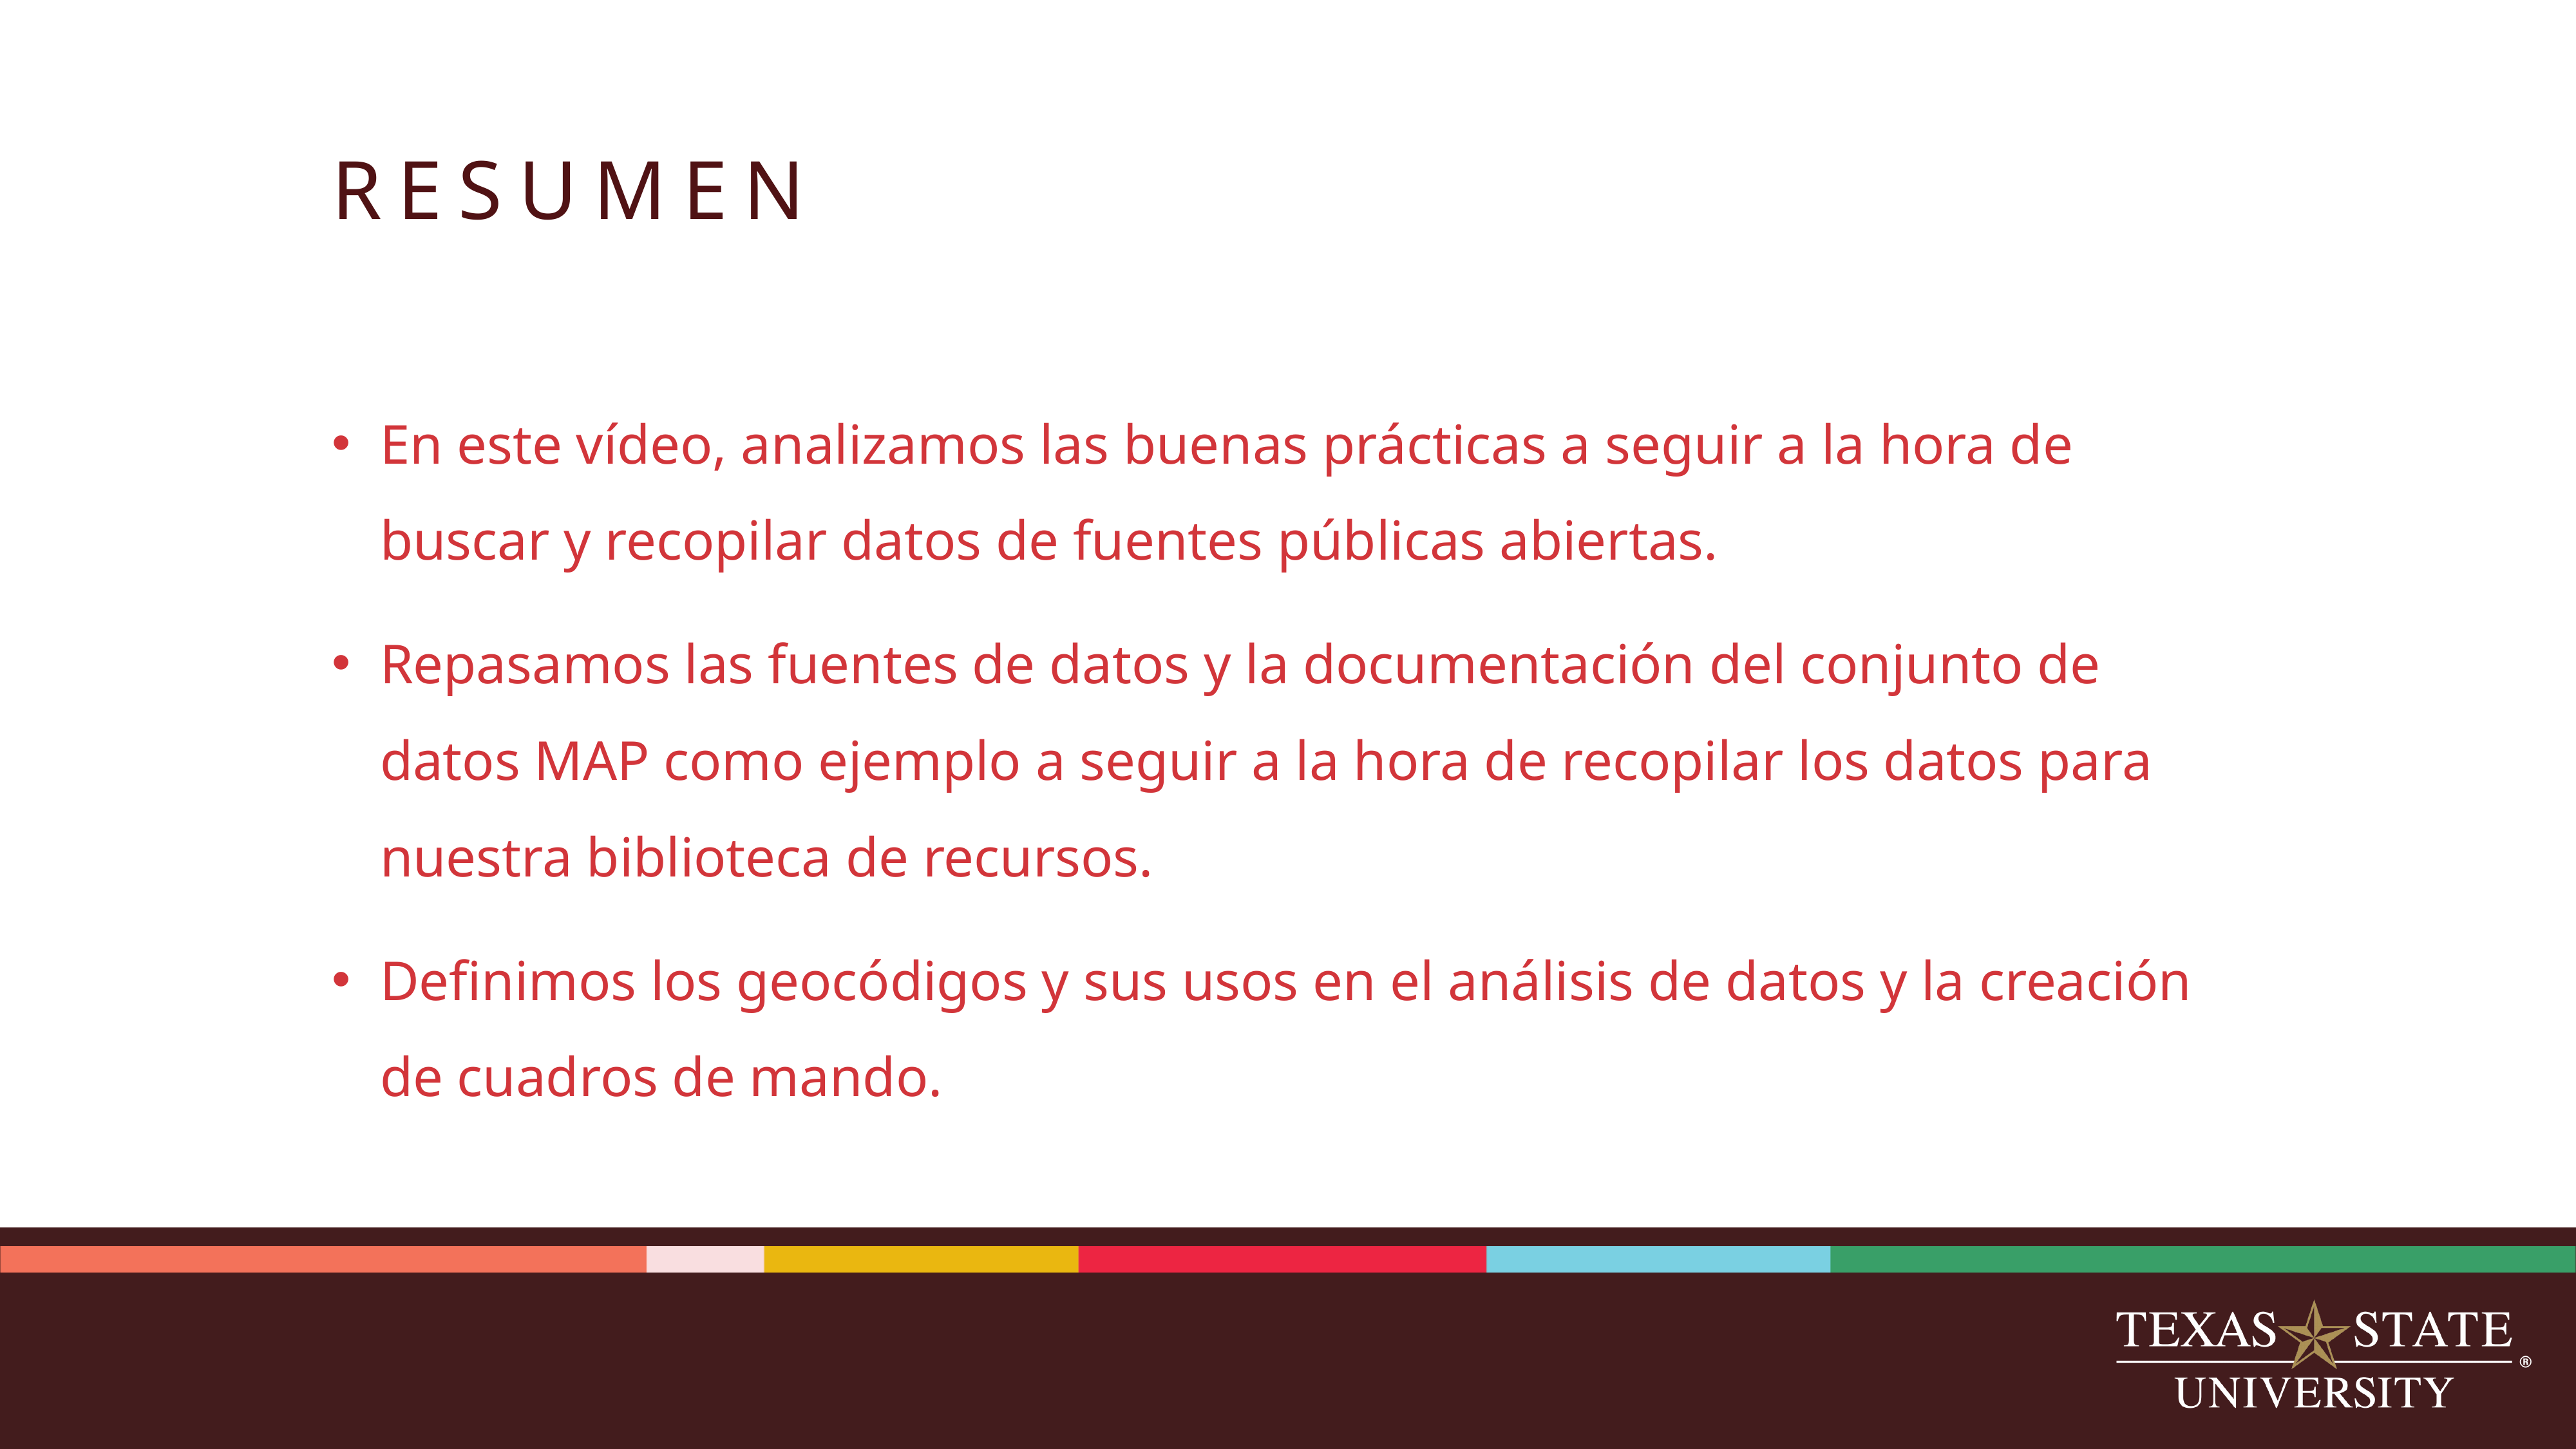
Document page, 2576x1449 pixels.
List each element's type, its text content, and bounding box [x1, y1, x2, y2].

list En este vídeo, analizamos las buenas prácticas a seguir a la hora de buscar y recopilar datos de fuentes públicas abiertas. Repasamos las fuentes de datos y la documentación del conjunto de datos MAP como ejemplo a seguir a la hora de recopilar los datos para nuestra biblioteca de recursos. Definimos los geocódigos y sus usos en el análisis de datos y la creación de cuadros de mando. [322, 373, 2254, 1074]
title RESUMEN [322, 144, 2254, 266]
picture [0, 1246, 2576, 1449]
